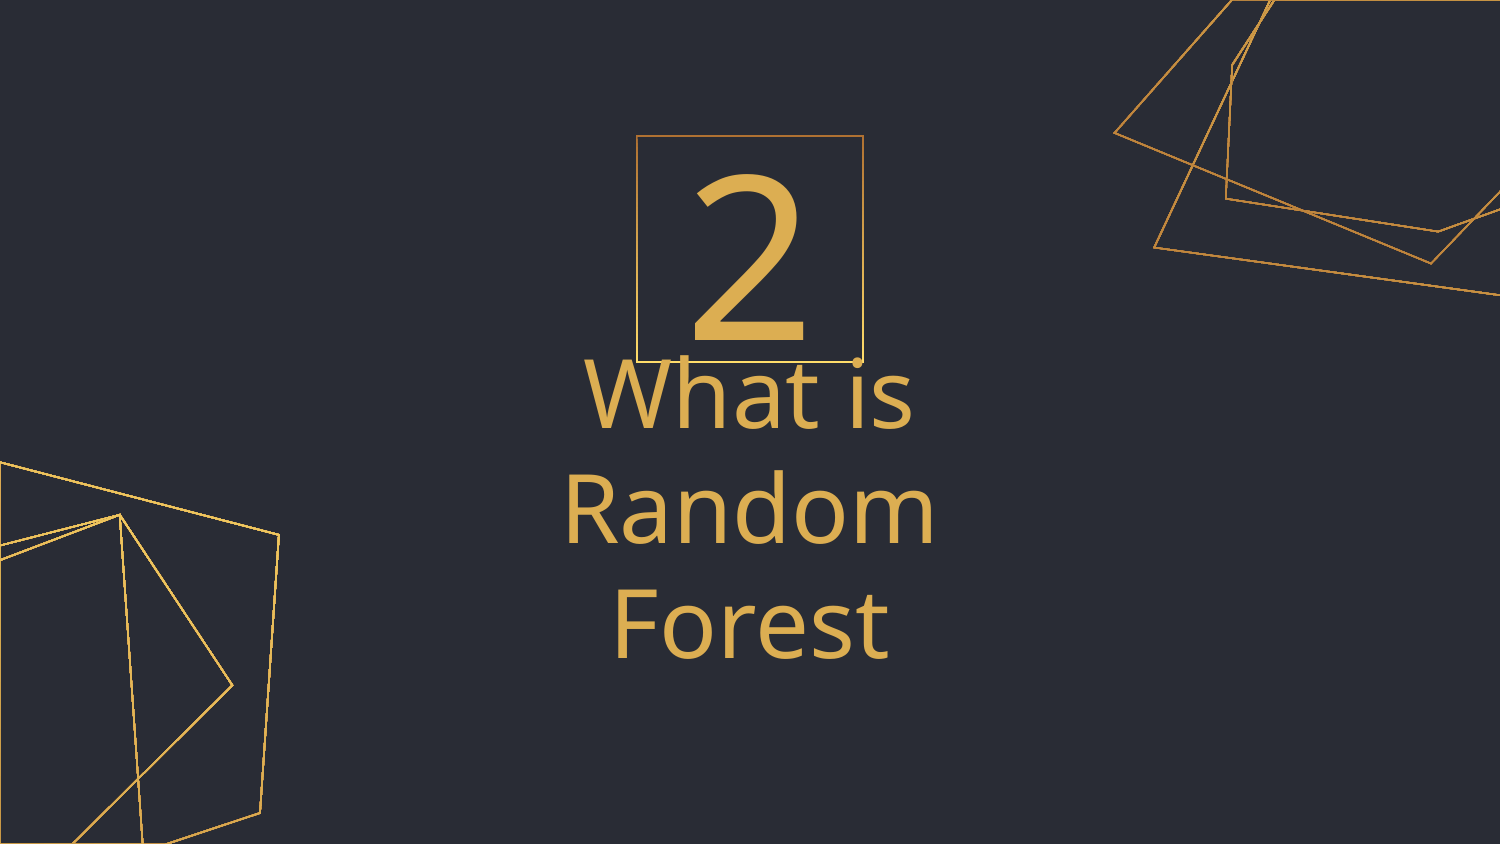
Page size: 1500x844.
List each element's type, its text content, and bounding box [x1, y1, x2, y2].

title 2 [505, 142, 995, 356]
title What is Random Forest [400, 383, 1100, 627]
text_box [635, 356, 865, 364]
text_box [635, 134, 865, 142]
